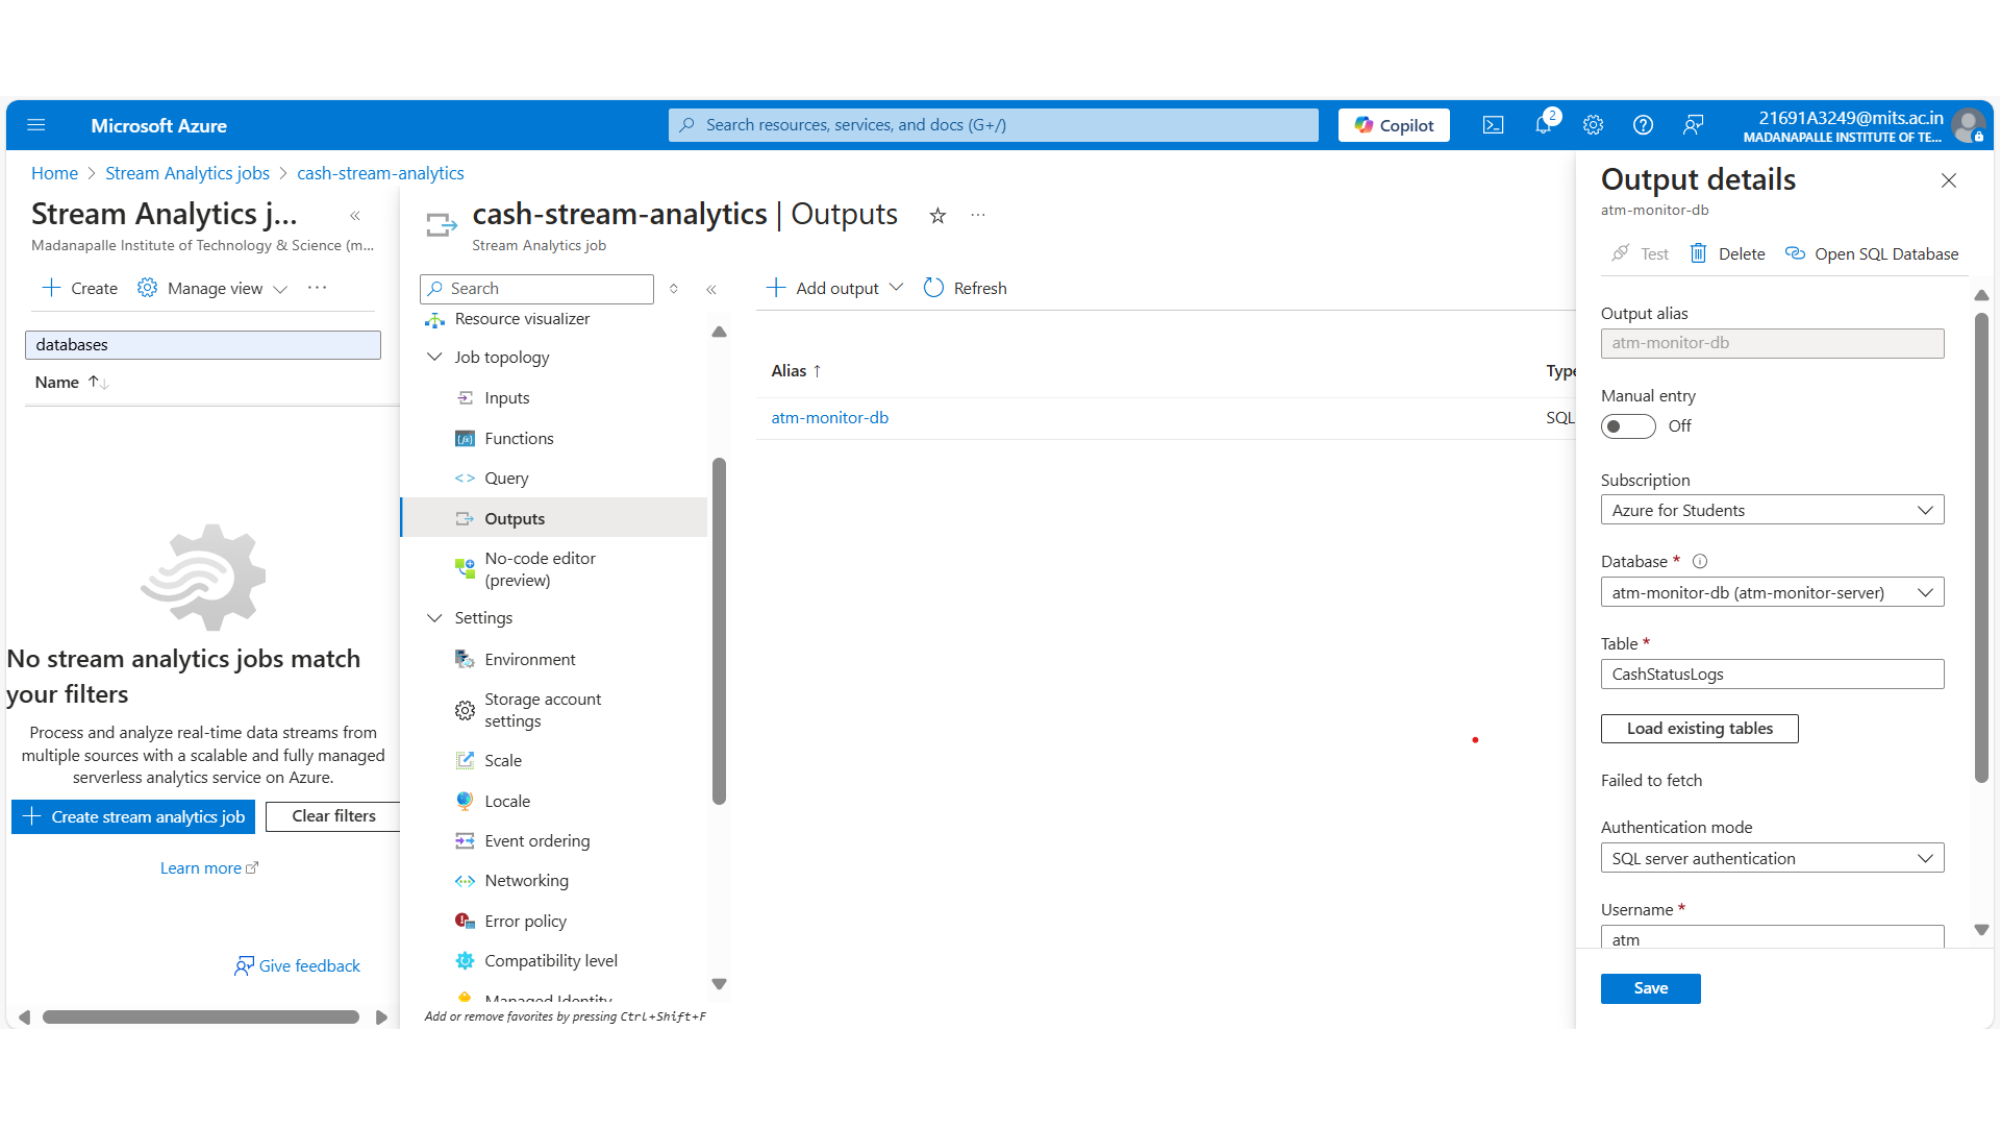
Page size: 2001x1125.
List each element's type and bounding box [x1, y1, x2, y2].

picture [0, 95, 2000, 1030]
